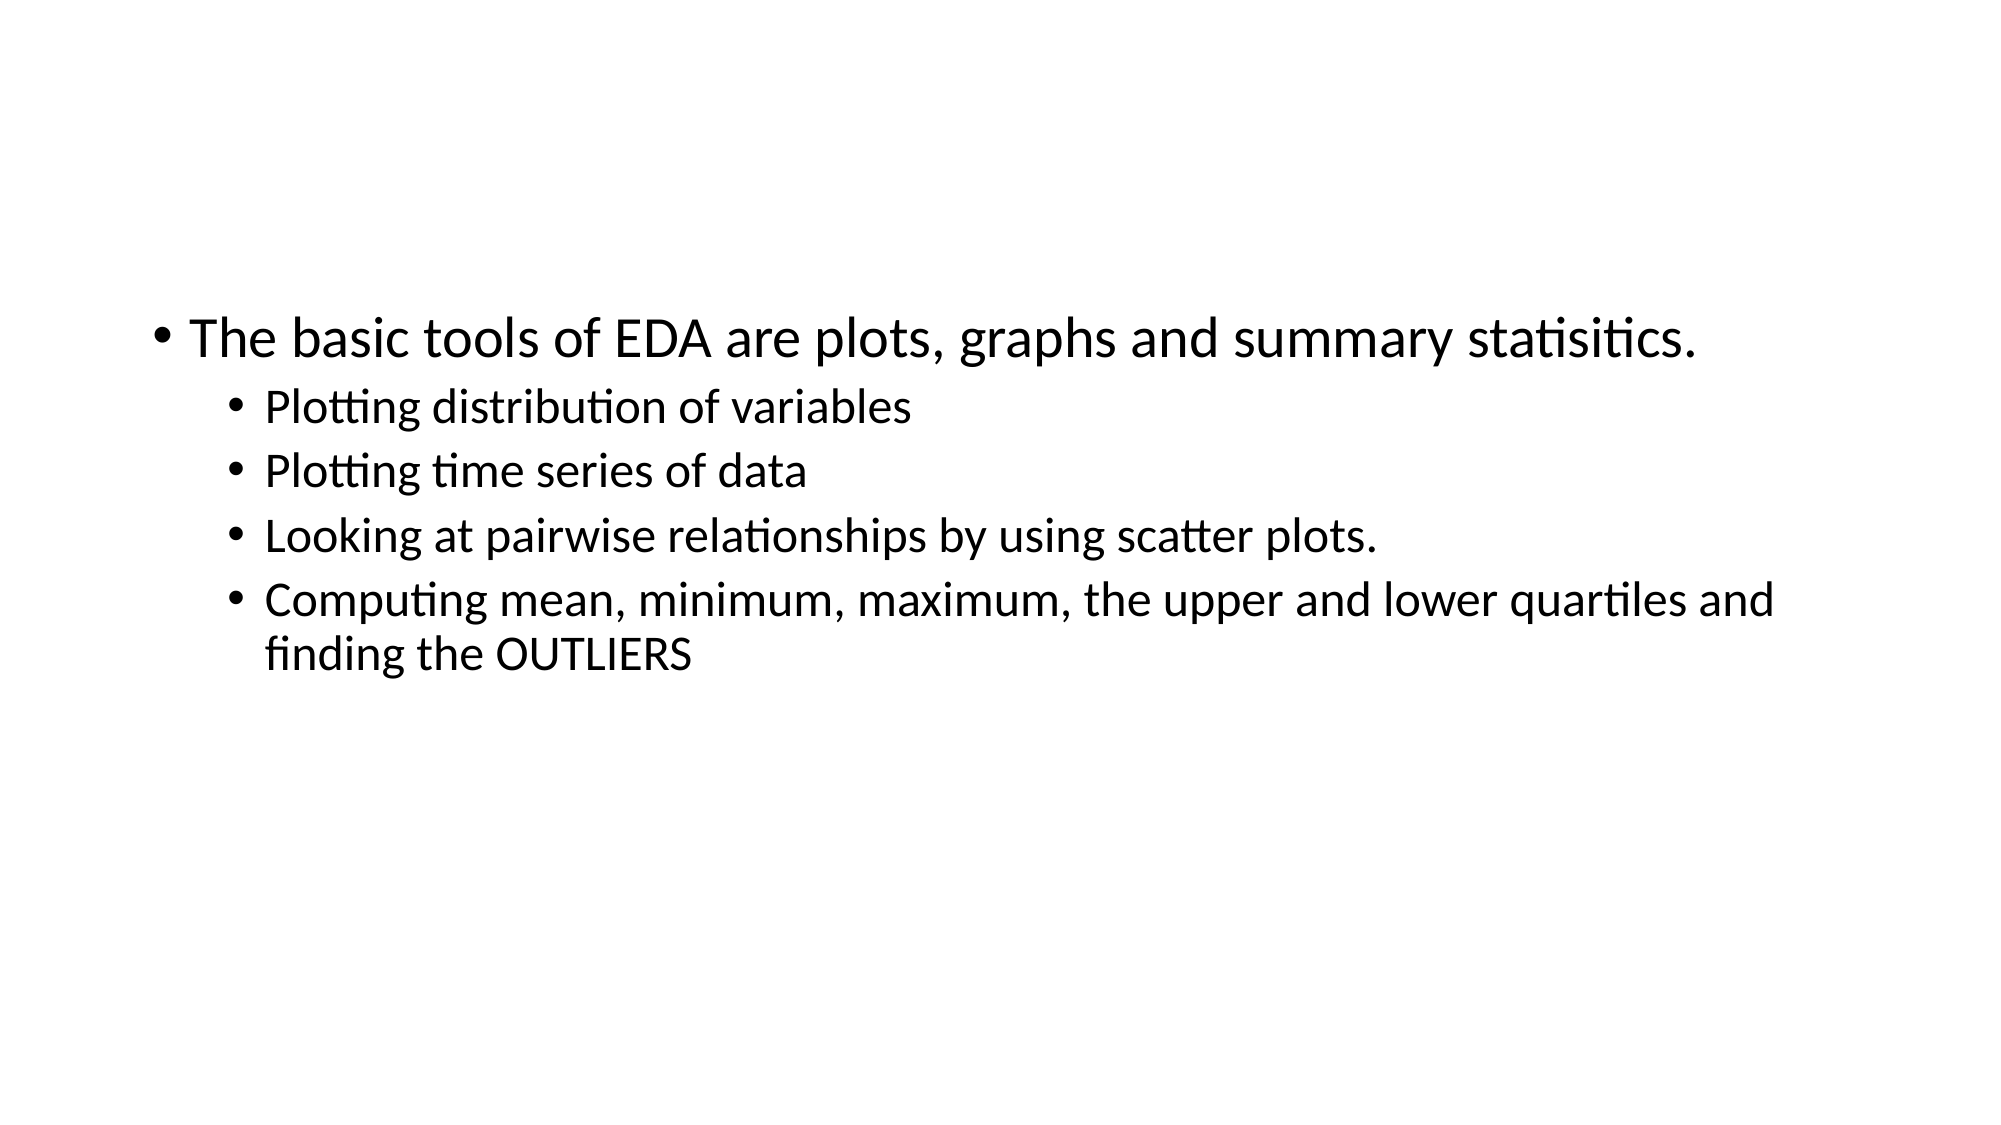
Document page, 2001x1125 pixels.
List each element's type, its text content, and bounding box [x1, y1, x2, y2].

list The basic tools of EDA are plots, graphs and summary statisitics. Plotting distribution of variables Plotting time series of data Looking at pairwise relationships by using scatter plots. Computing mean, minimum, maximum, the upper and lower quartiles and finding the OUTLIERS [137, 299, 1863, 1014]
